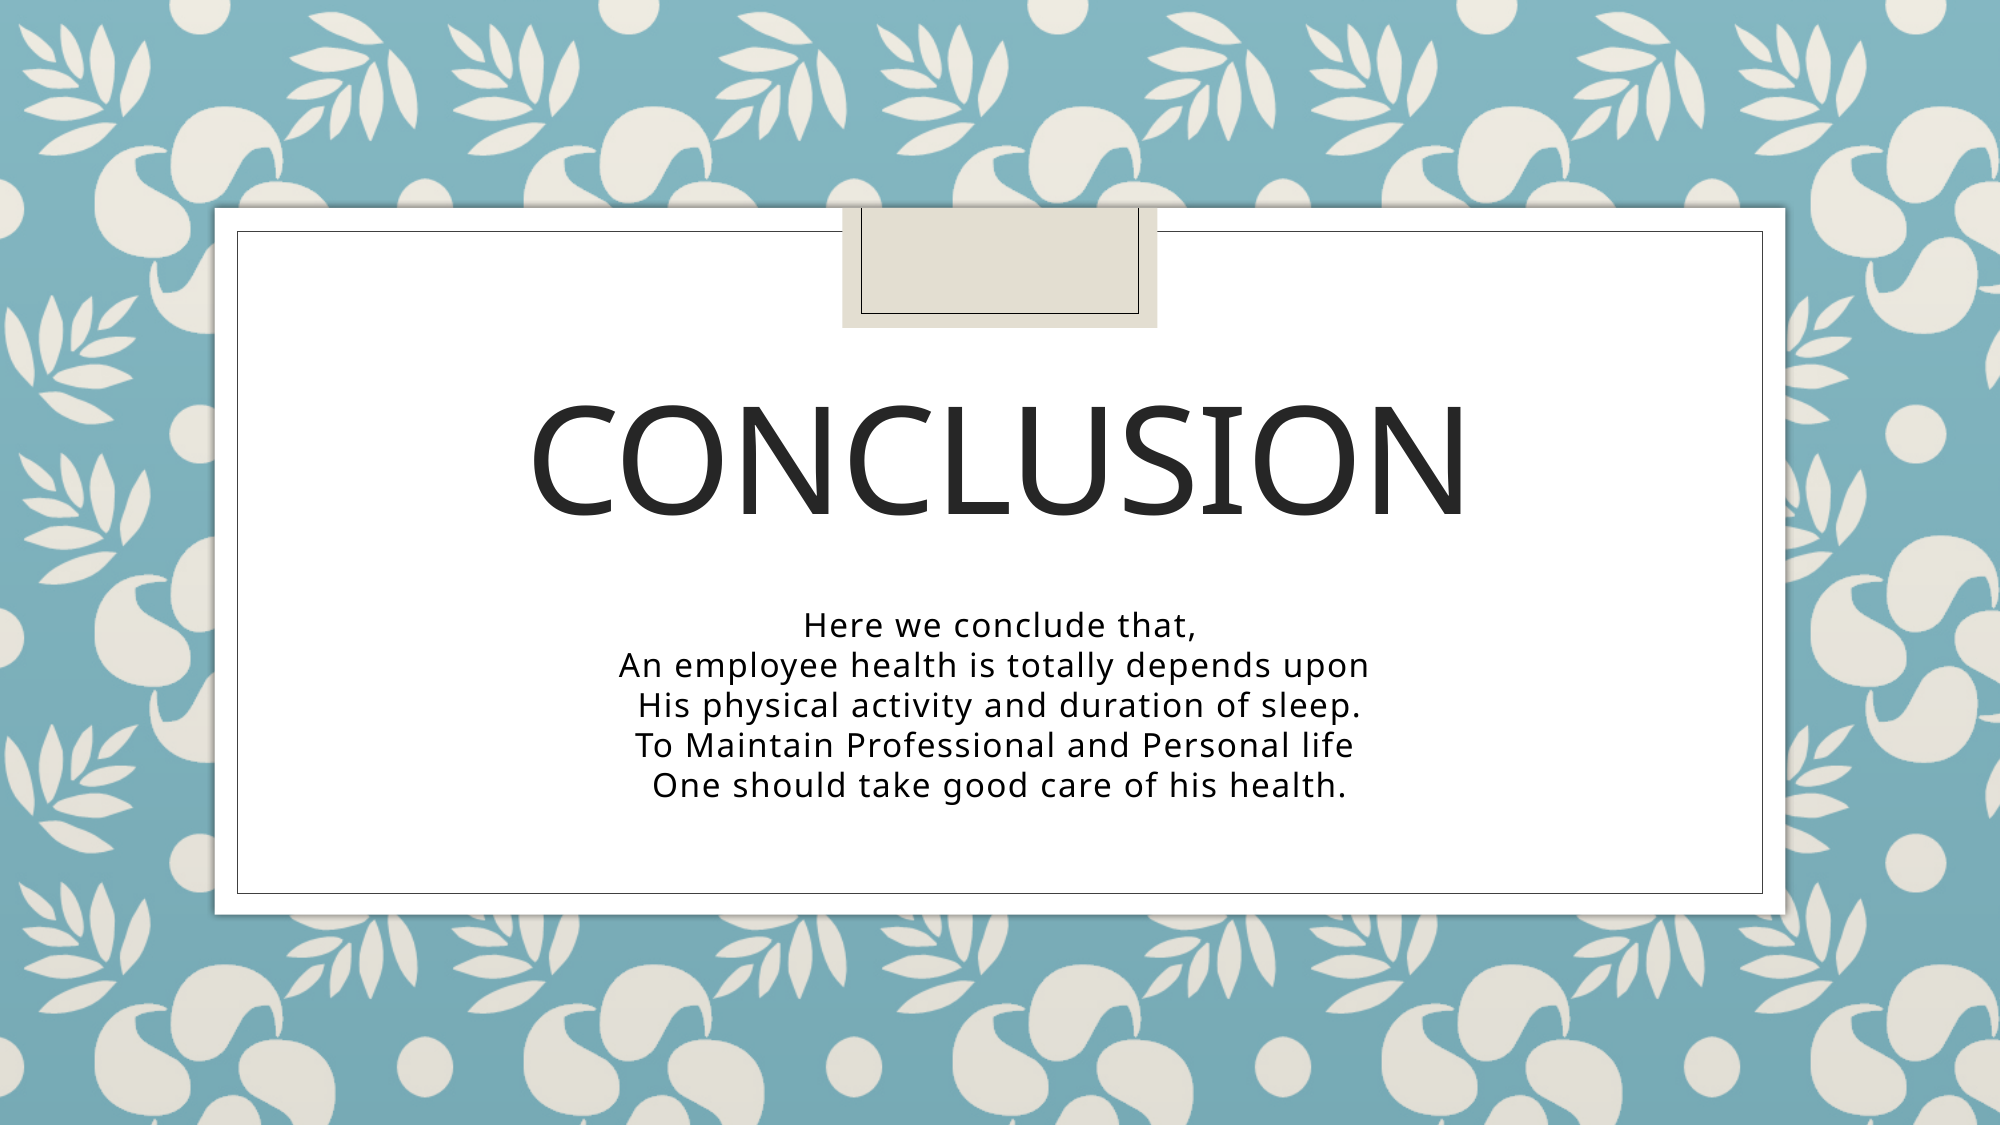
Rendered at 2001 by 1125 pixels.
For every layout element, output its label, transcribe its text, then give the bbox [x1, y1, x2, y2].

subtitle Here we conclude that, An employee health is totally depends upon His physical activity and duration of sleep. To Maintain Professional and Personal life One should take good care of his health. [256, 596, 1745, 844]
title Conclusion [256, 343, 1744, 596]
